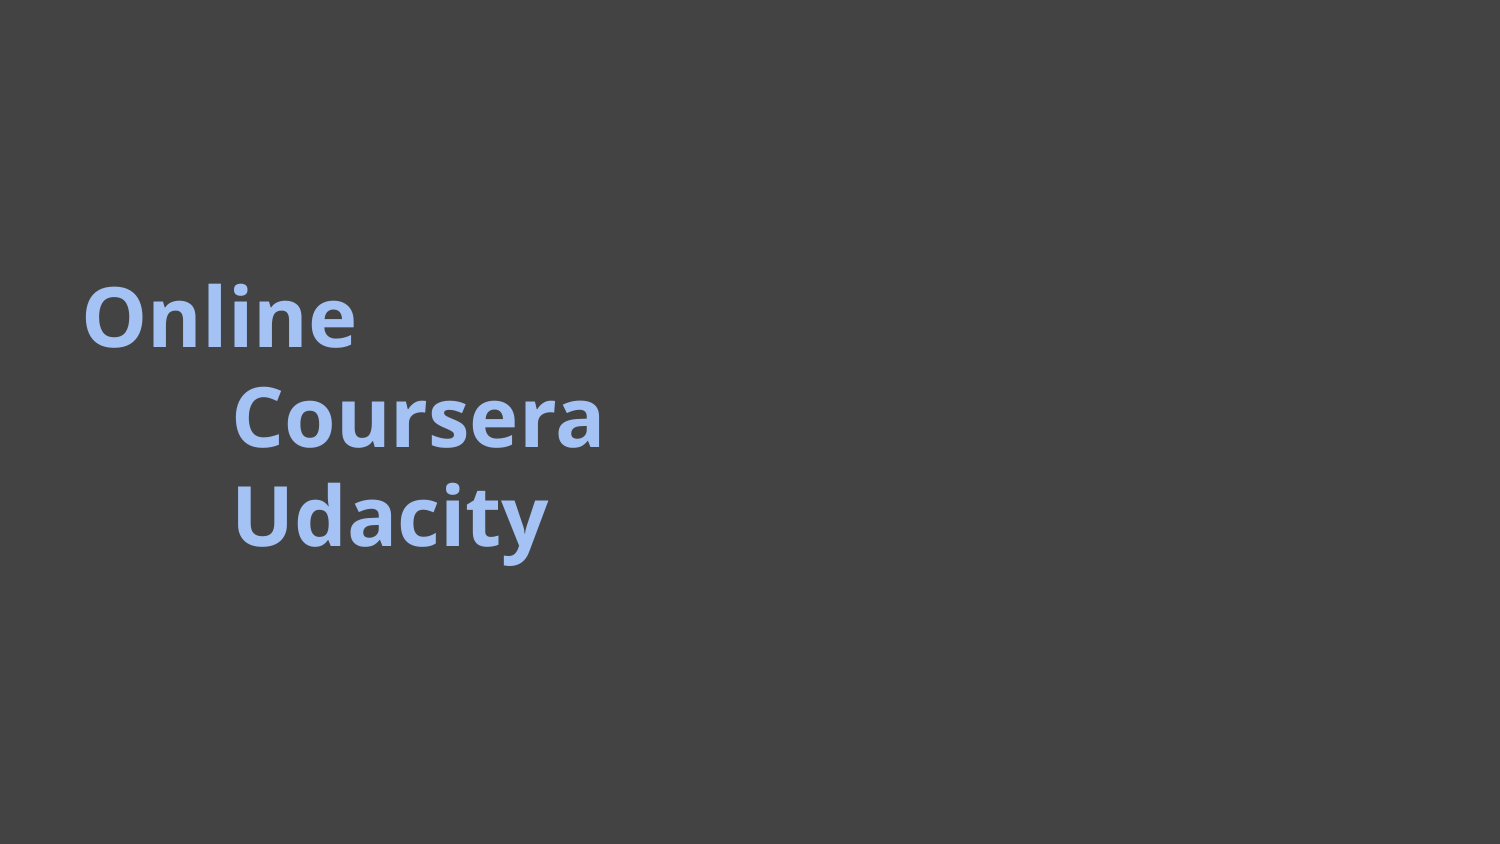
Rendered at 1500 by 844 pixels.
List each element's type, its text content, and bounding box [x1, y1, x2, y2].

title Online Coursera Udacity [66, 264, 1417, 844]
